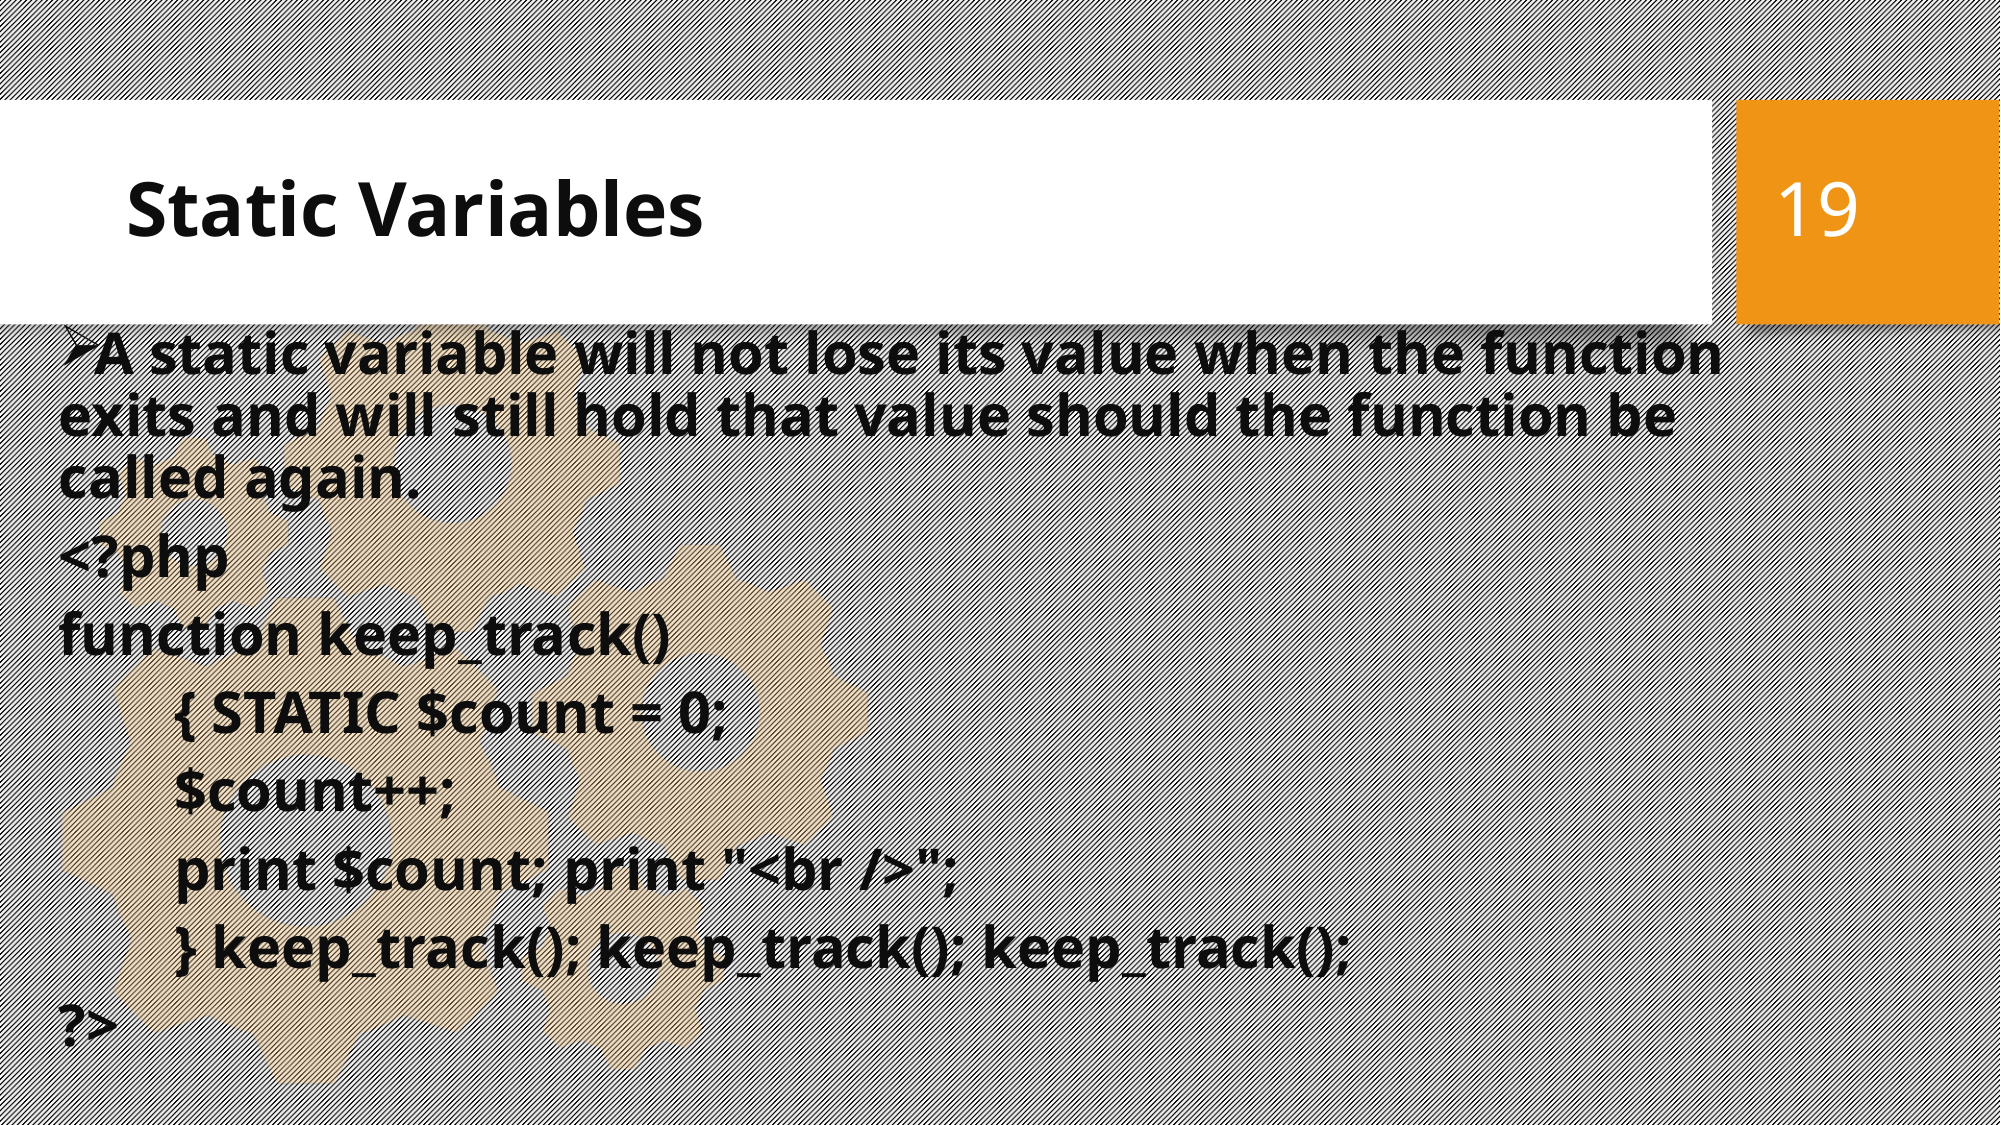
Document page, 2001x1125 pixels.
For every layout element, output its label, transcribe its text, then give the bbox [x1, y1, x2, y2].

text_box 19 [1760, 123, 1950, 303]
picture [0, 325, 2000, 1125]
text_box A static variable will not lose its value when the function exits and will still hold that value should the function be called again. <?php function keep_track() { STATIC $count = 0; $count++; print $count; print "<br />"; } keep_track(); keep_track(); keep_track(); ?> [43, 315, 1868, 1069]
text_box Static Variables [111, 123, 1689, 301]
picture [0, 0, 2000, 315]
